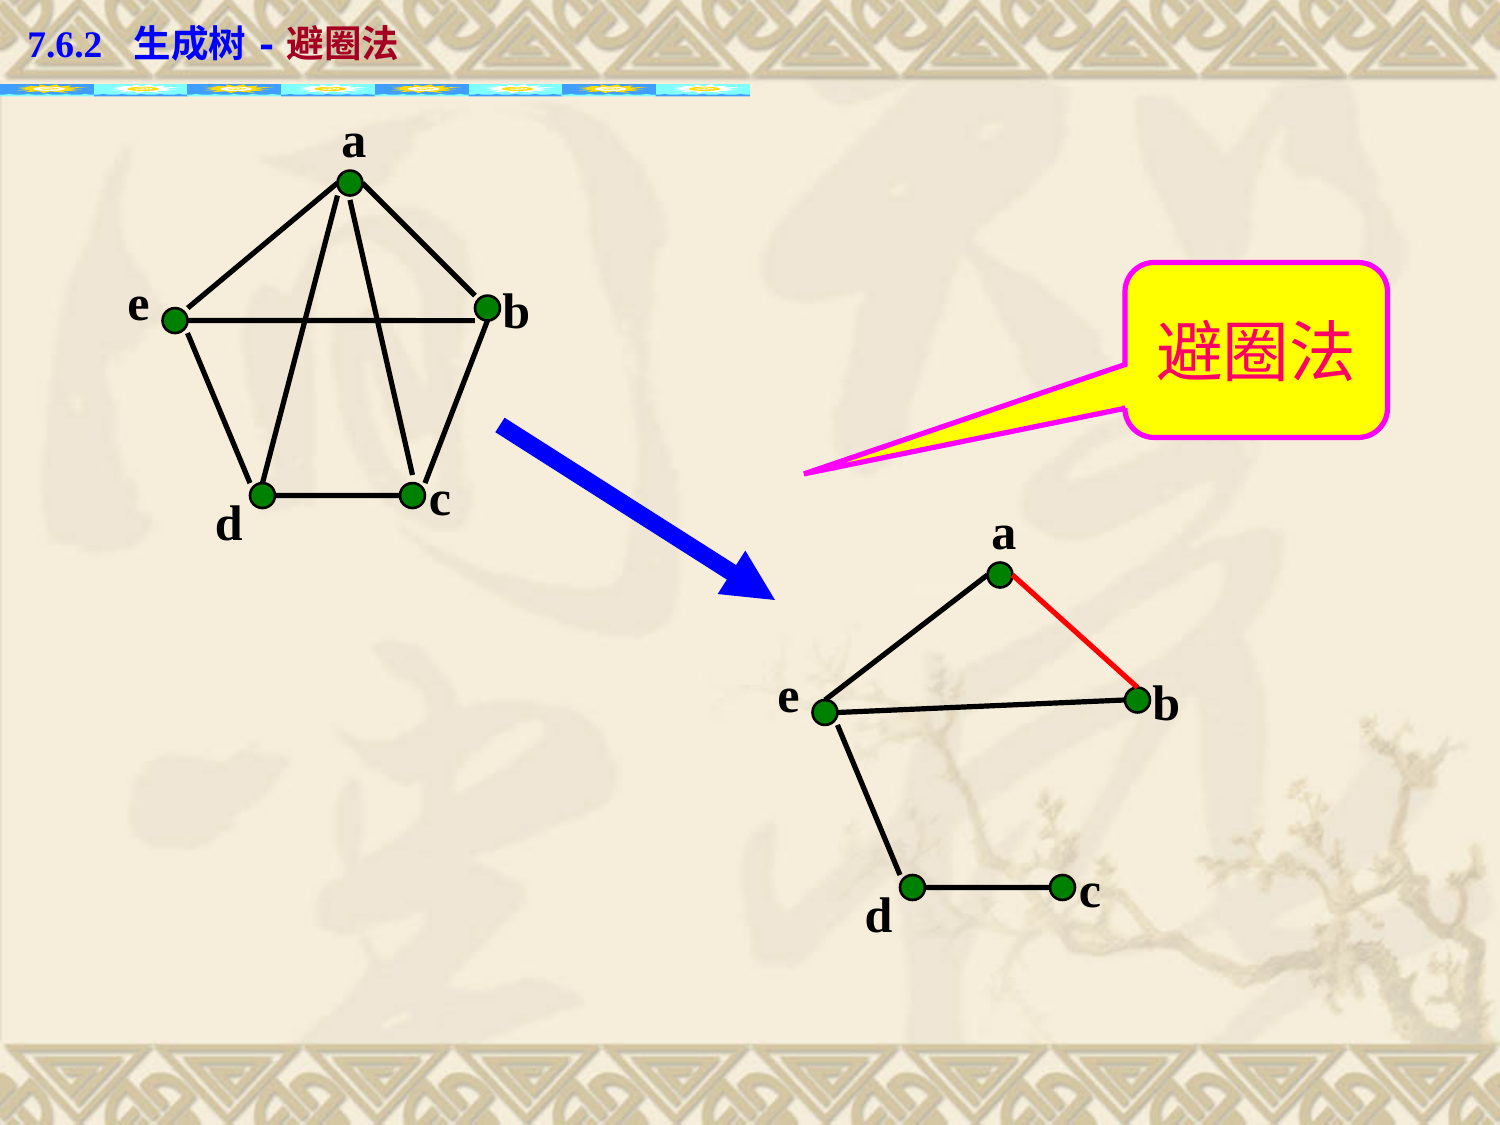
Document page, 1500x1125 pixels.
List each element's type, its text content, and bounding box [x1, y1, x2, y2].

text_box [762, 491, 1201, 951]
picture [0, 0, 1500, 1125]
text_box 7.6.2 生成树-避圈法 [12, 12, 475, 73]
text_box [112, 99, 551, 559]
text_box 避圈法 [803, 262, 1388, 474]
